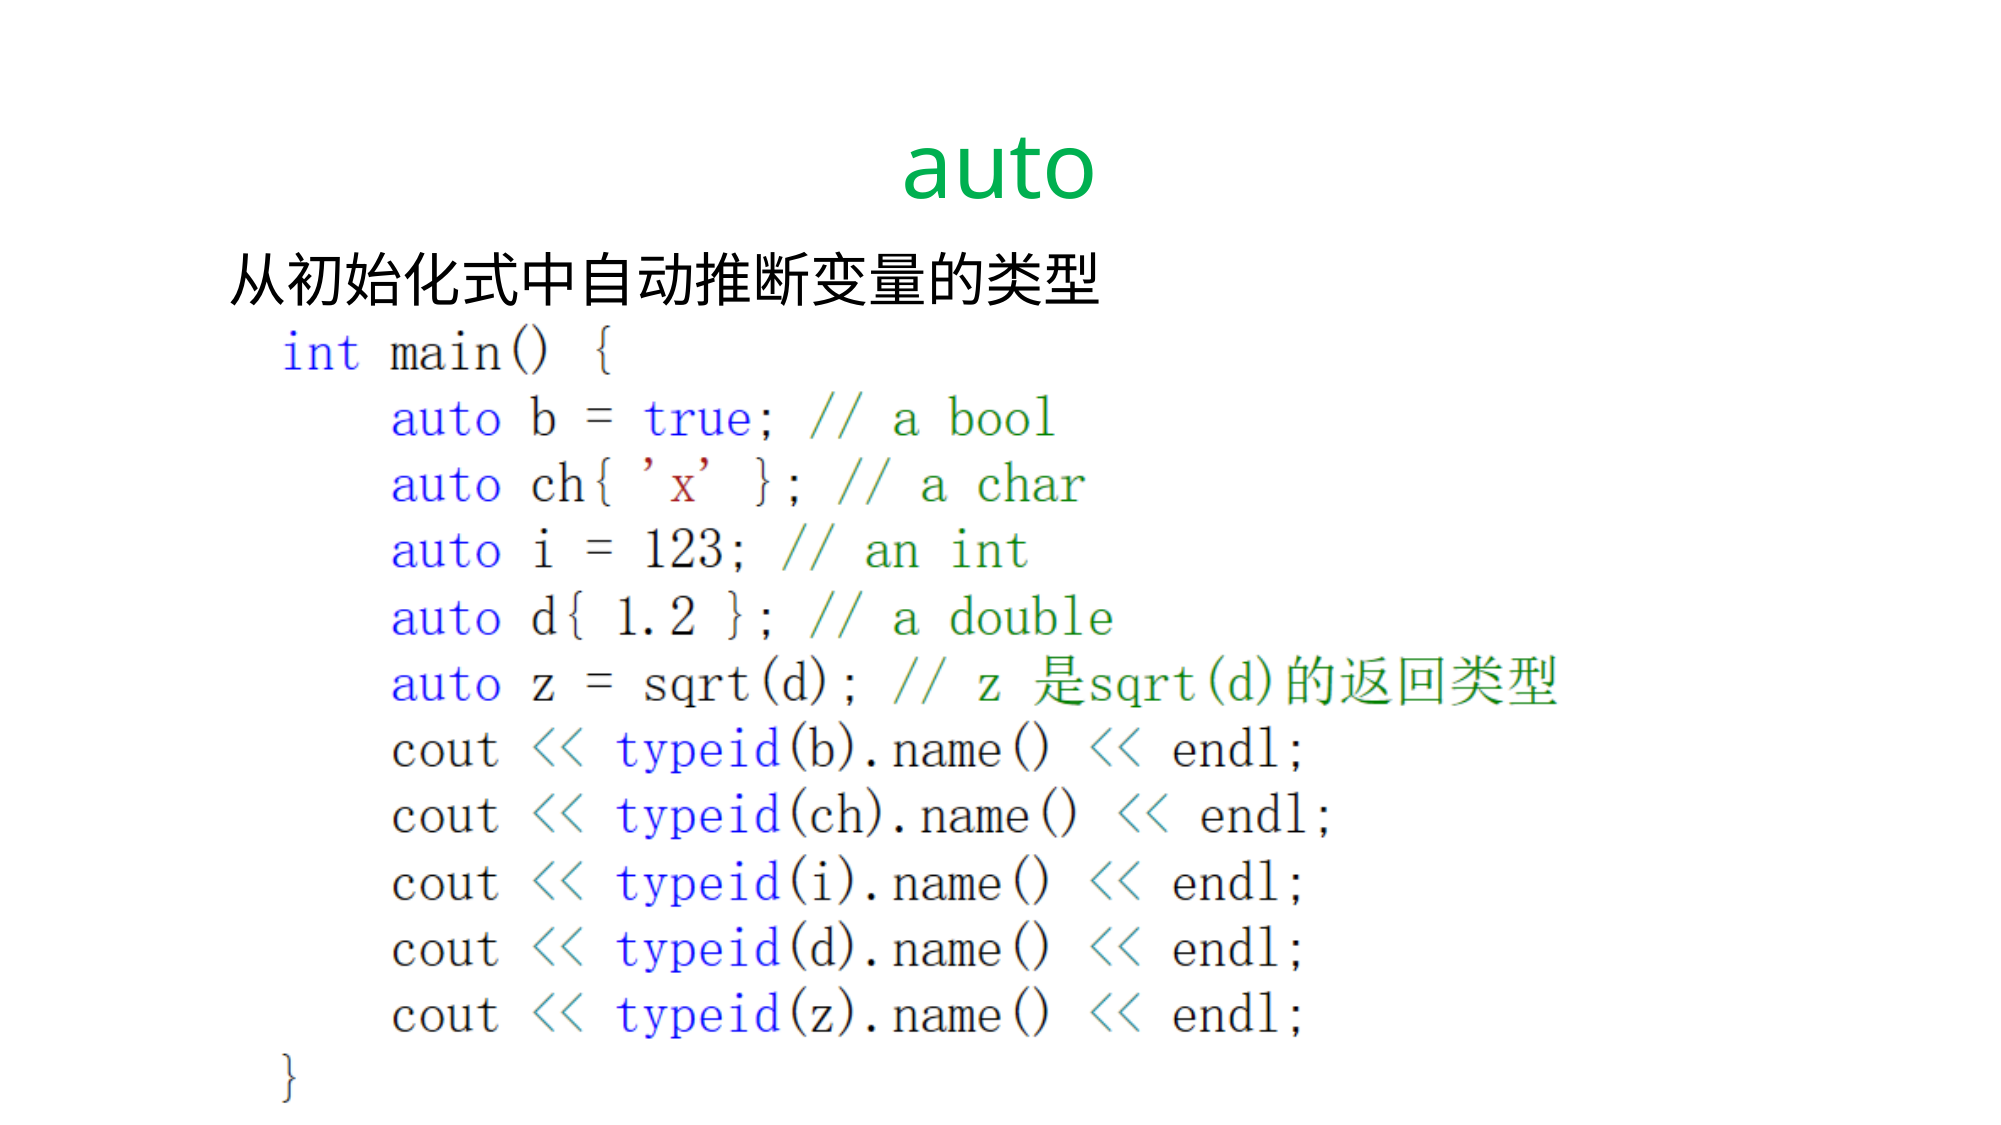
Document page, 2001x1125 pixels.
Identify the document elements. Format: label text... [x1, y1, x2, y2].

list 从初始化式中自动推断变量的类型 [213, 222, 1939, 333]
title auto [137, 59, 1863, 278]
picture [274, 309, 1579, 1125]
